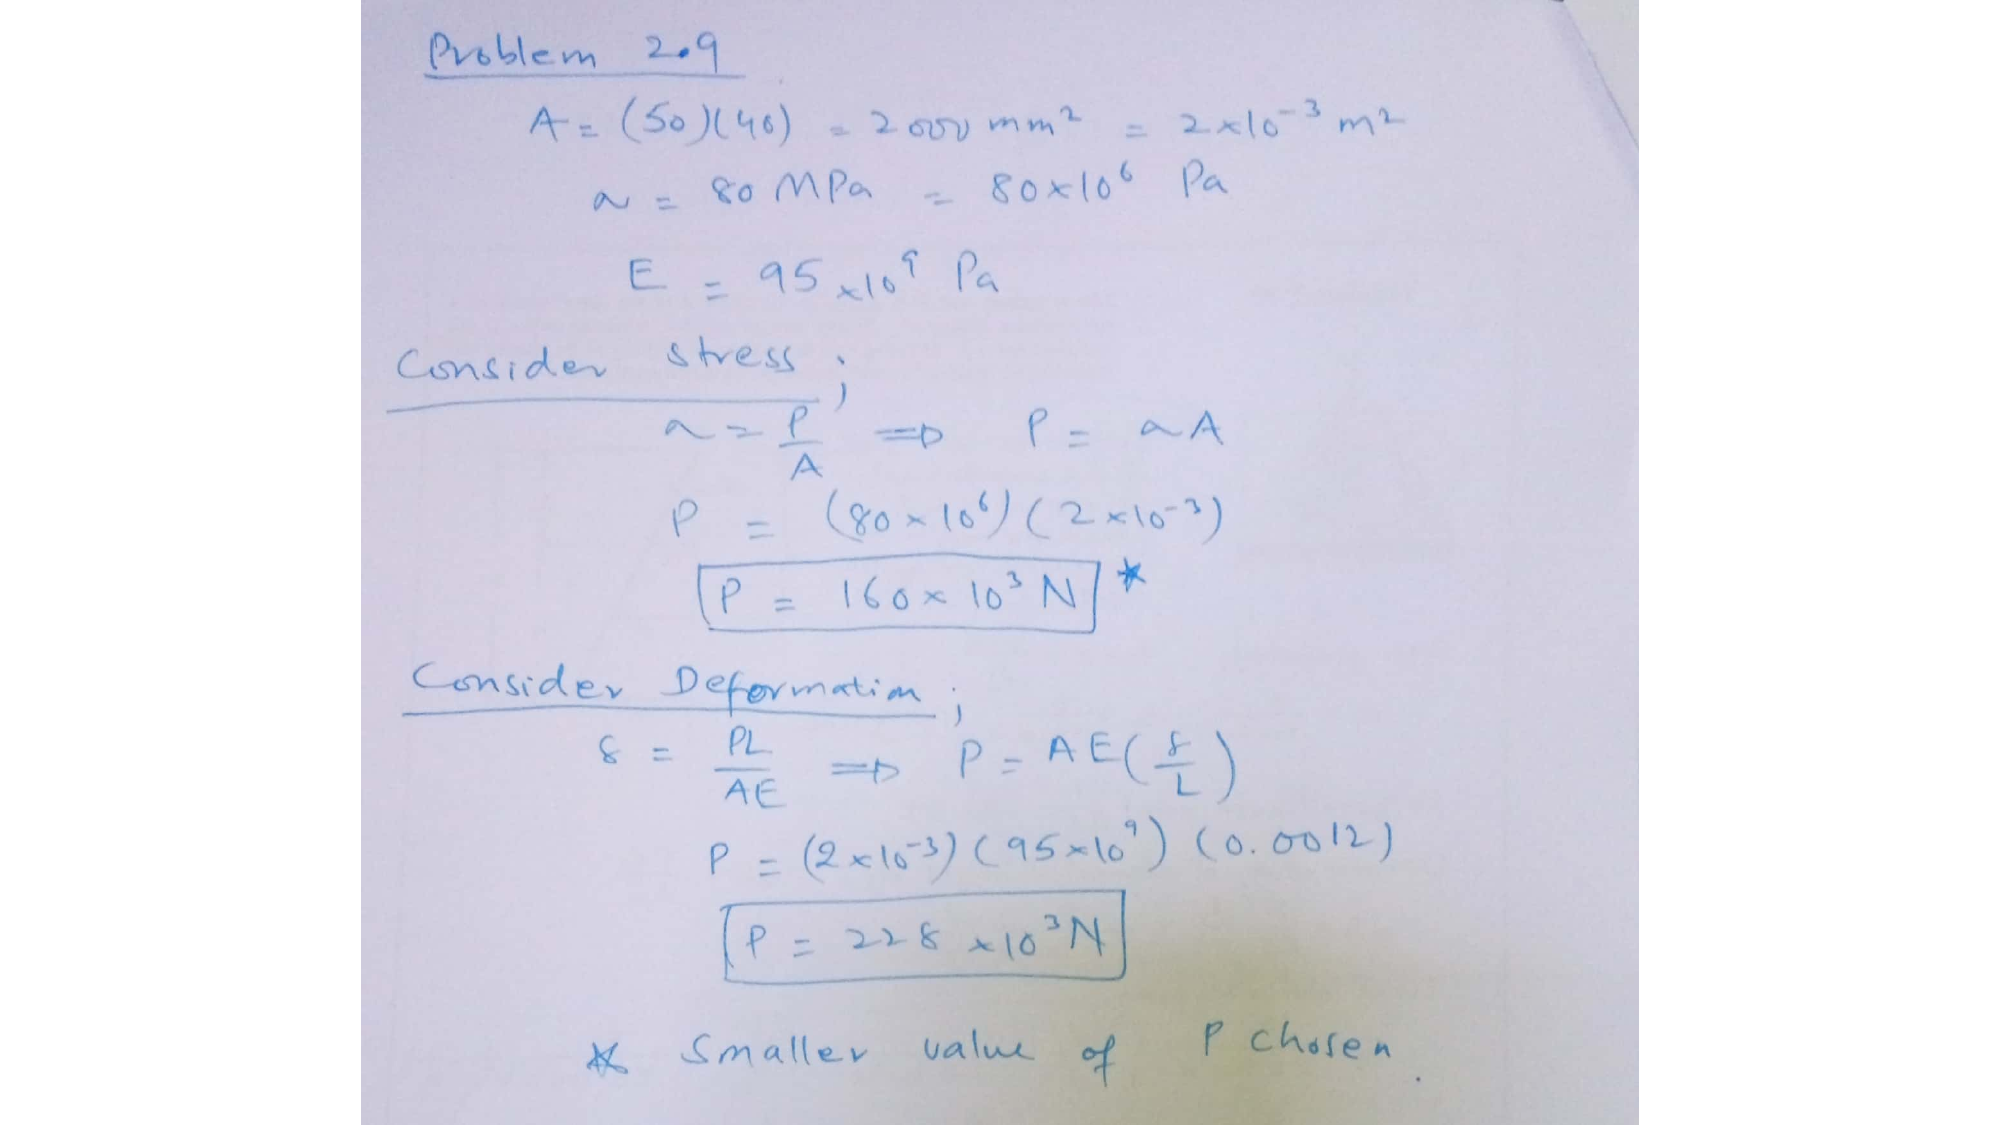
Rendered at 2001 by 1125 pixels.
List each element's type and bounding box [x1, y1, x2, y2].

picture [361, 0, 1639, 1125]
